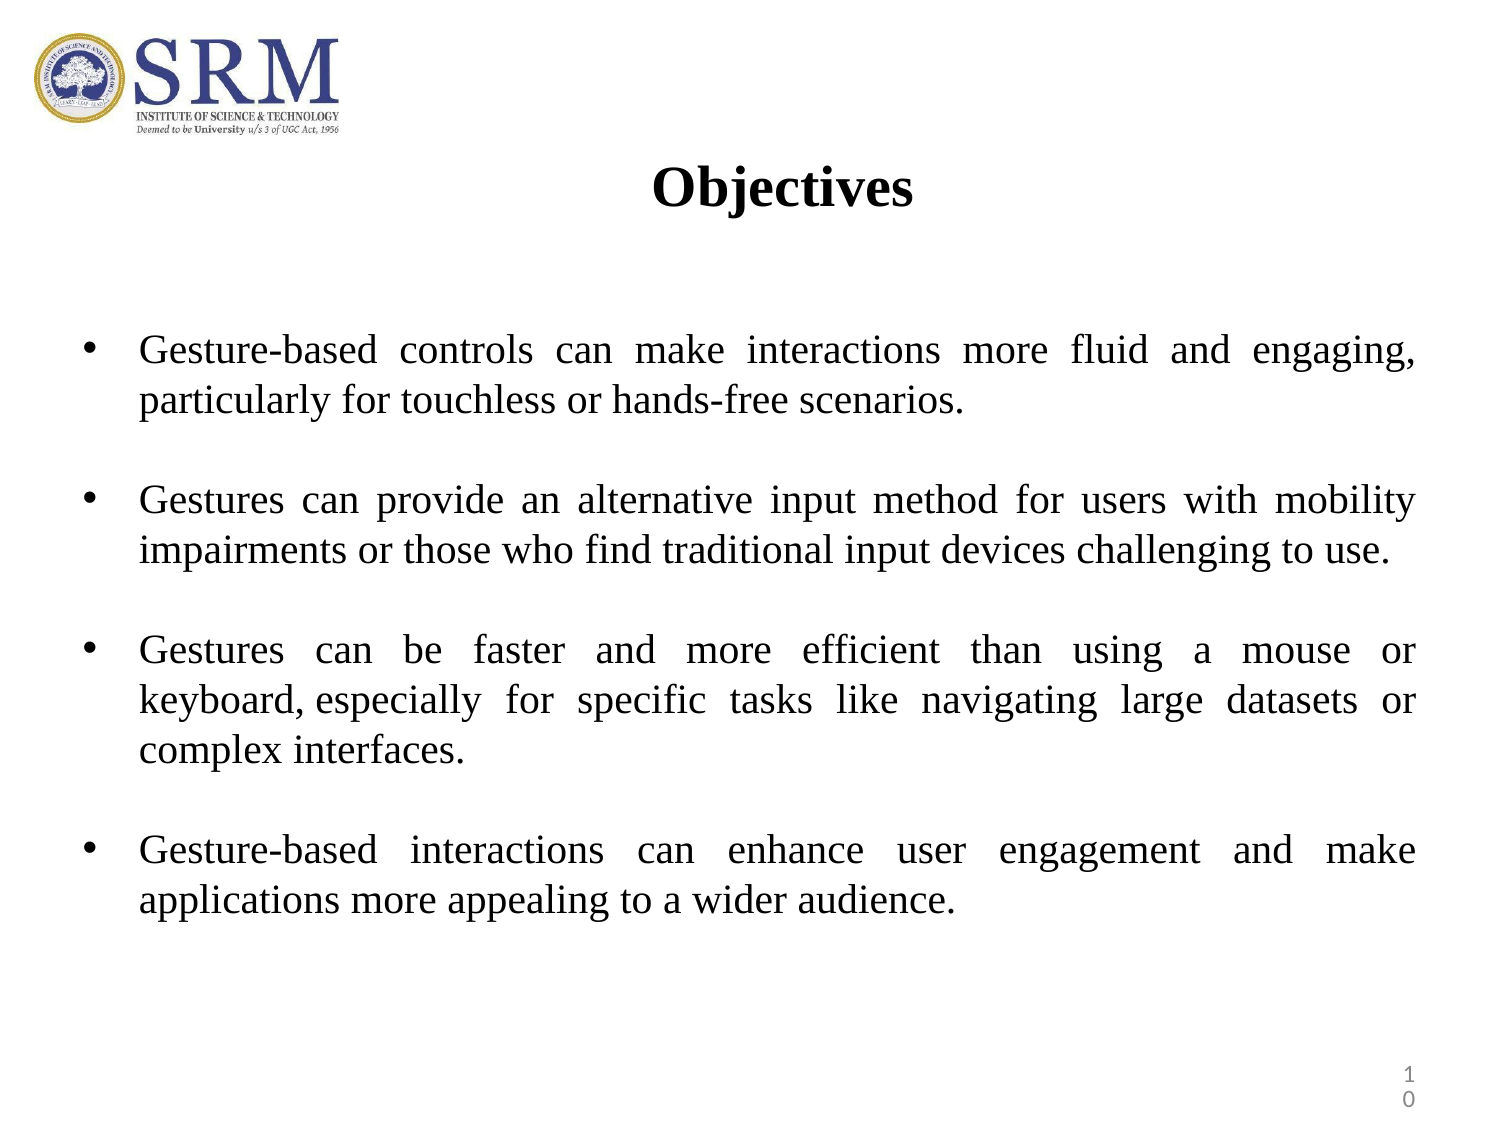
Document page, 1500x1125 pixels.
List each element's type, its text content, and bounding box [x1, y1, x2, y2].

picture [34, 33, 339, 135]
title Objectives [155, 78, 1411, 217]
list Gesture-based controls can make interactions more fluid and engaging, particularly for touchless or hands-free scenarios. Gestures can provide an alternative input method for users with mobility impairments or those who find traditional input devices challenging to use. Gestures can be faster and more efficient than using a mouse or keyboard, especially for specific tasks like navigating large datasets or complex interfaces. Gesture-based interactions can enhance user engagement and make applications more appealing to a wider audience. [75, 314, 1425, 1074]
slide_number 10 [1395, 738, 1425, 1125]
